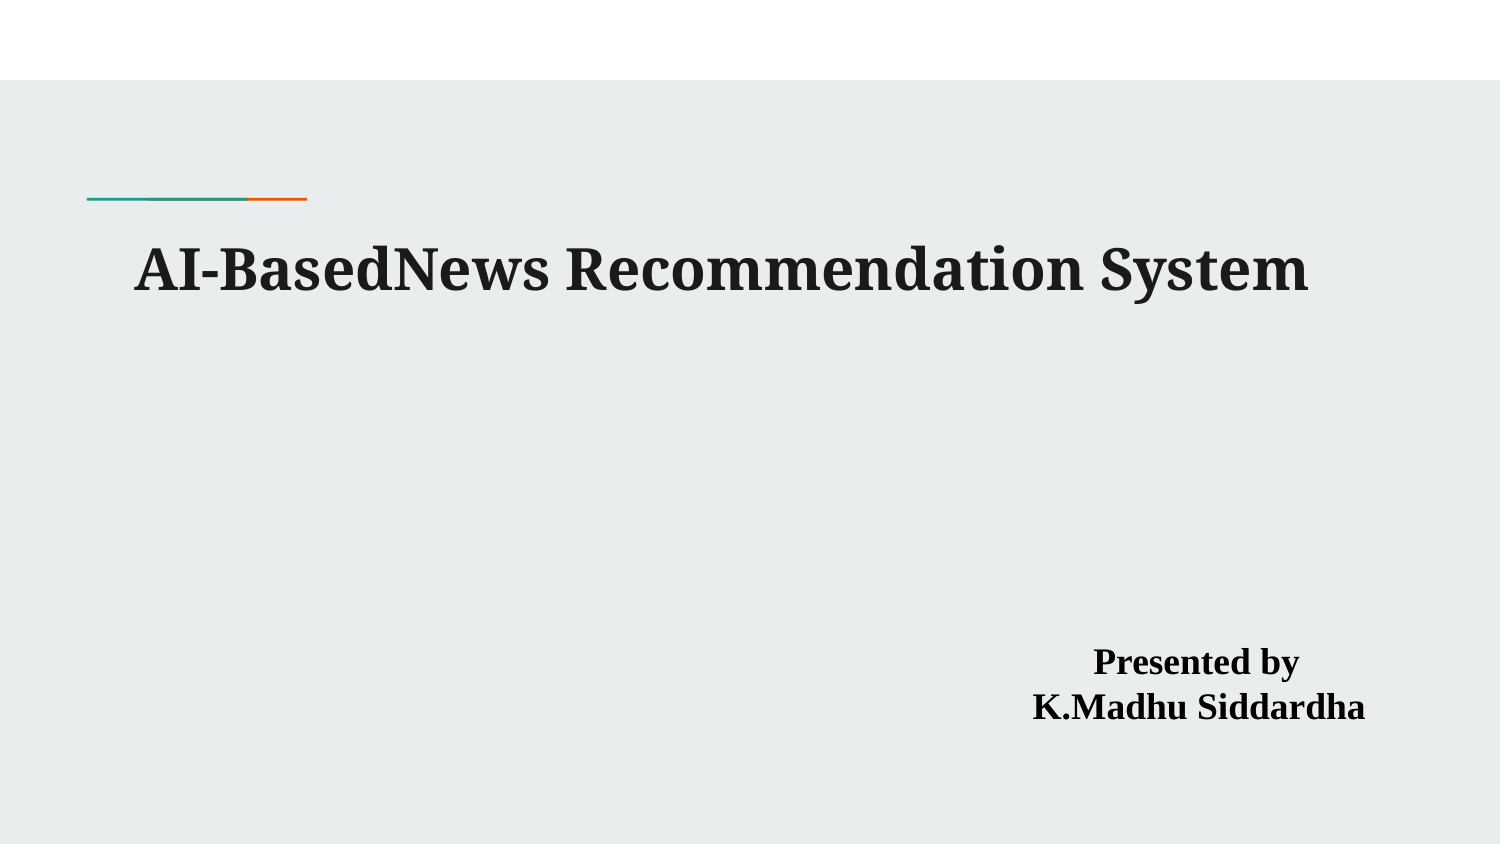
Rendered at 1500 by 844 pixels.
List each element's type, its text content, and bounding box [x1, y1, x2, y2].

subtitle Presented by K.Madhu Siddardha [119, 487, 1381, 792]
title AI-BasedNews Recommendation System [119, 216, 1381, 437]
